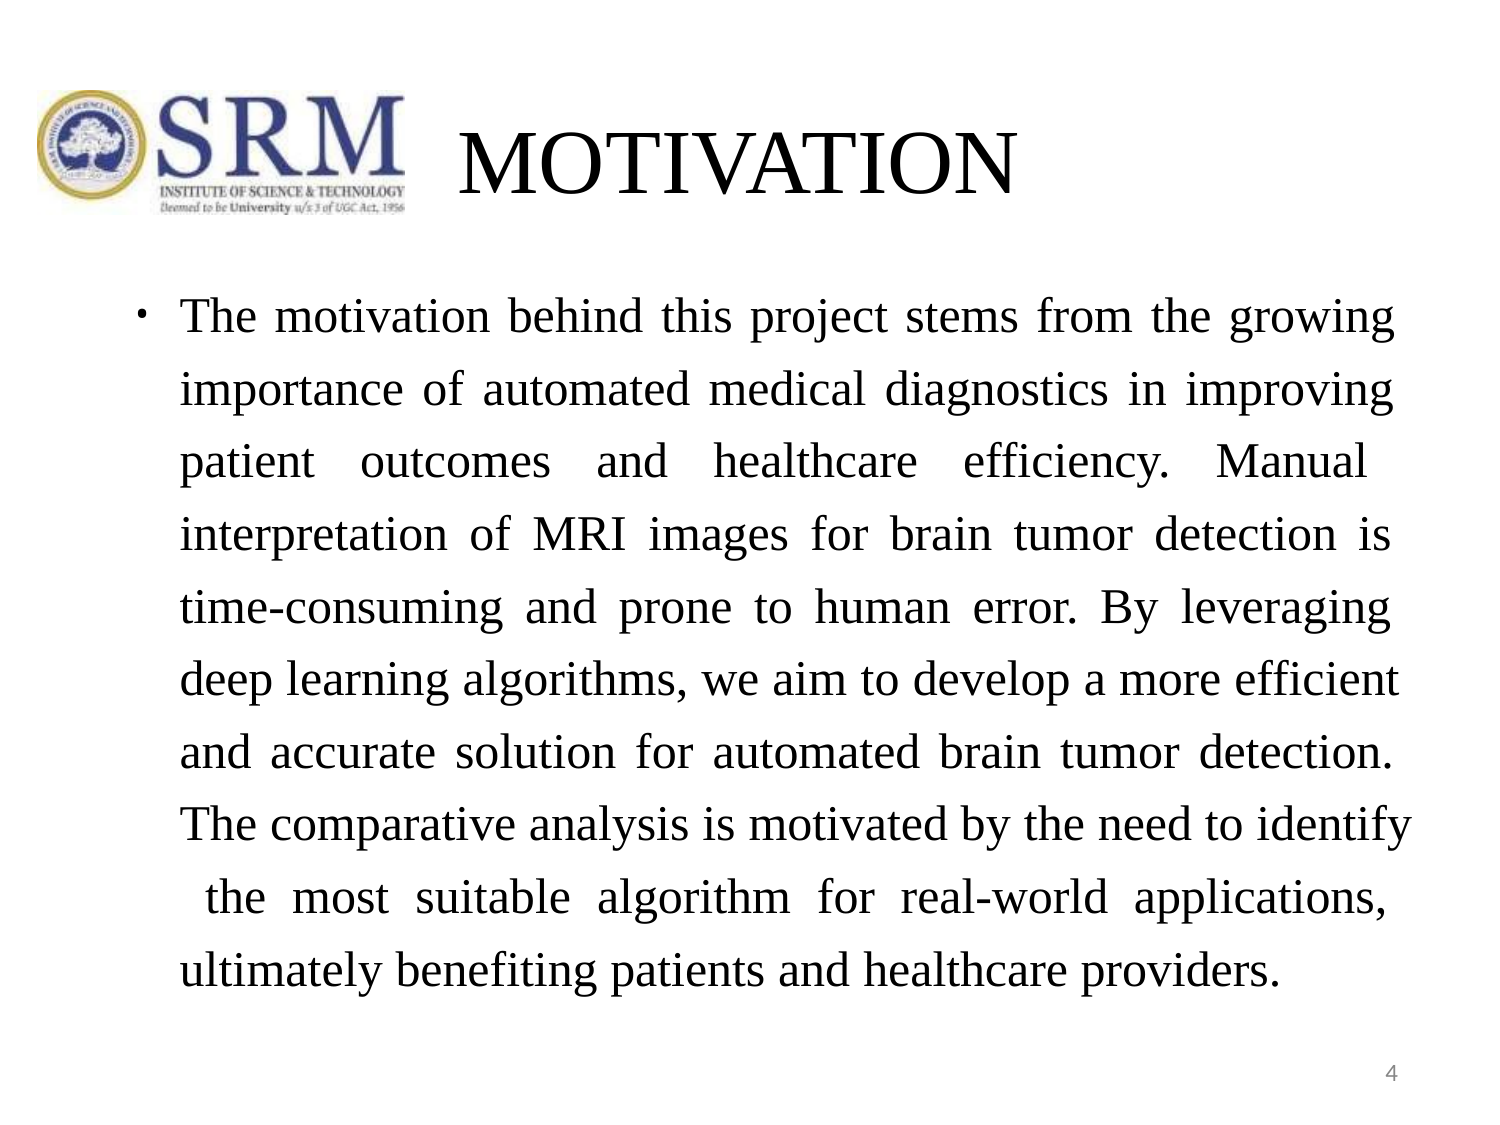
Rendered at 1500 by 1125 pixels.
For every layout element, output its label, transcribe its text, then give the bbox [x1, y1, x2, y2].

picture [37, 90, 405, 215]
text_box The motivation behind this project stems from the growing importance of automated medical diagnostics in improving patient outcomes and healthcare efficiency. Manual interpretation of MRI images for brain tumor detection is time-consuming and prone to human error. By leveraging deep learning algorithms, we aim to develop a more efficient and accurate solution for automated brain tumor detection. The comparative analysis is motivated by the need to identify the most suitable algorithm for real-world applications, ultimately benefiting patients and healthcare providers. [132, 267, 1414, 996]
title MOTIVATION [455, 100, 1045, 267]
text_box 4 [1379, 1060, 1417, 1087]
